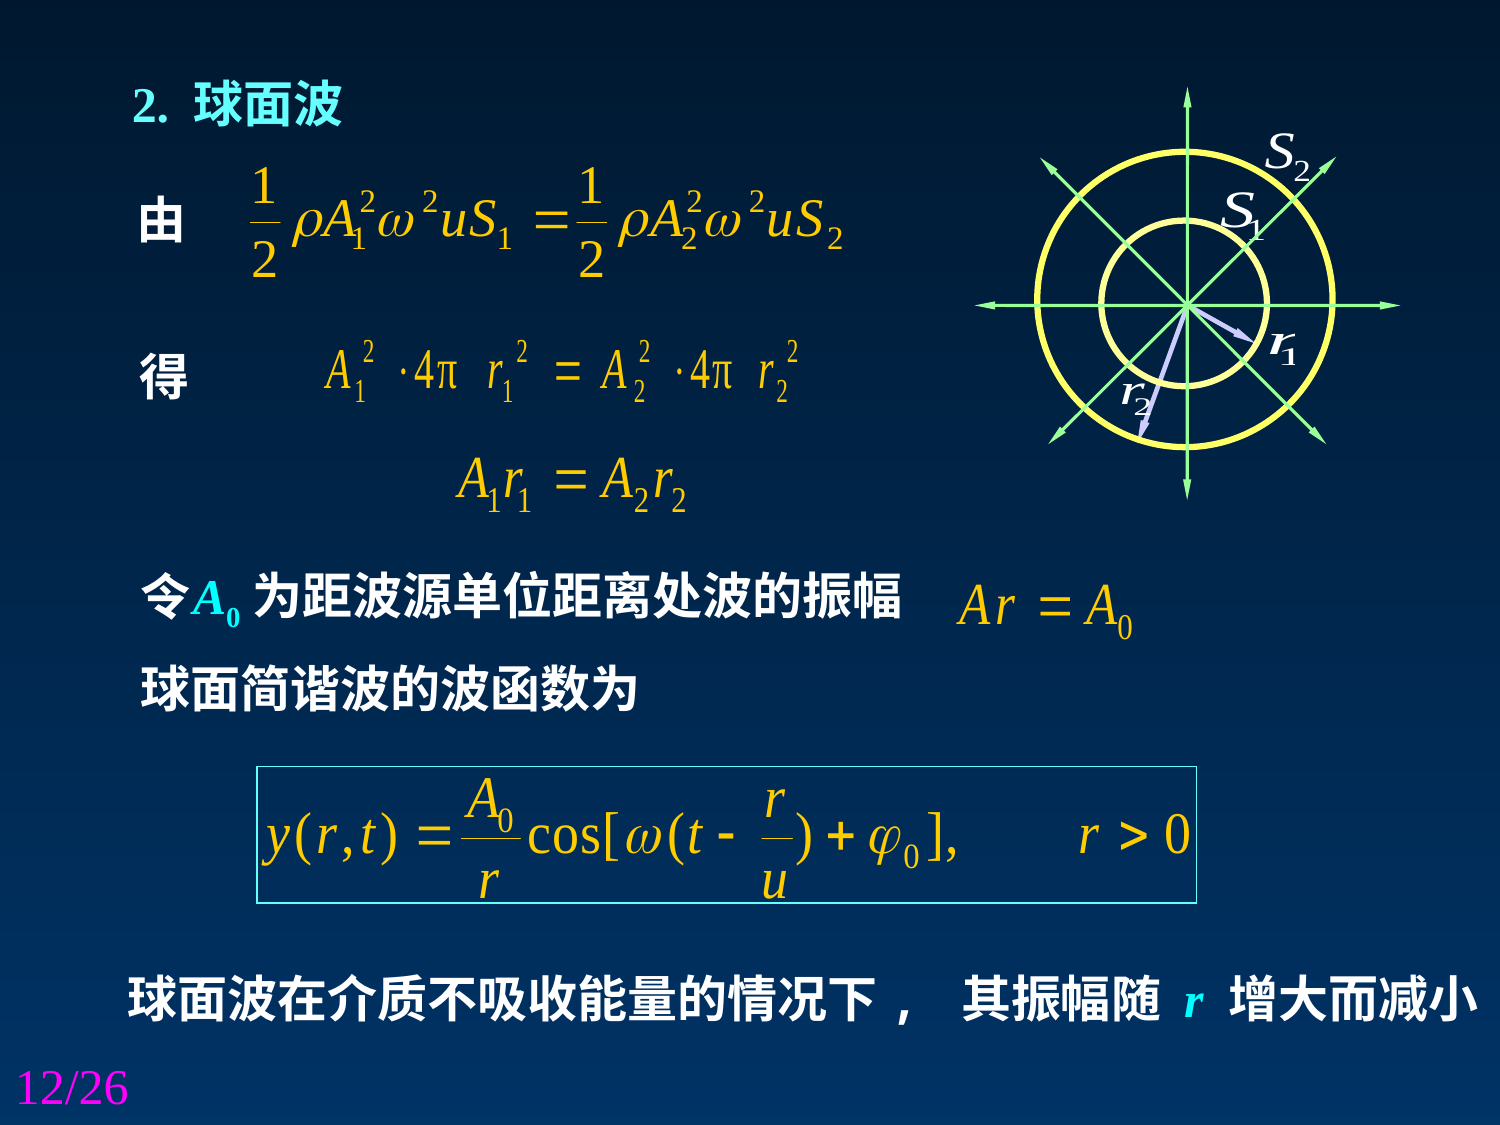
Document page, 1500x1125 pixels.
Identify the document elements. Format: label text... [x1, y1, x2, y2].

text_box 球面波在介质不吸收能量的情况下, 其振幅随 r 增大而减小 [112, 944, 1500, 1035]
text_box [245, 156, 848, 282]
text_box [974, 86, 1401, 504]
text_box 令 [125, 558, 178, 633]
text_box 球面简谐波的波函数为 [125, 649, 856, 725]
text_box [450, 446, 692, 516]
text_box 由 [122, 180, 223, 256]
text_box 12/26 [0, 1046, 350, 1125]
text_box A0为距波源单位距离处波的振幅 [178, 557, 1137, 641]
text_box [257, 766, 1196, 903]
text_box 2. 球面波 [117, 65, 443, 141]
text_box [950, 573, 1137, 645]
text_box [312, 325, 812, 410]
text_box 得 [124, 337, 205, 413]
